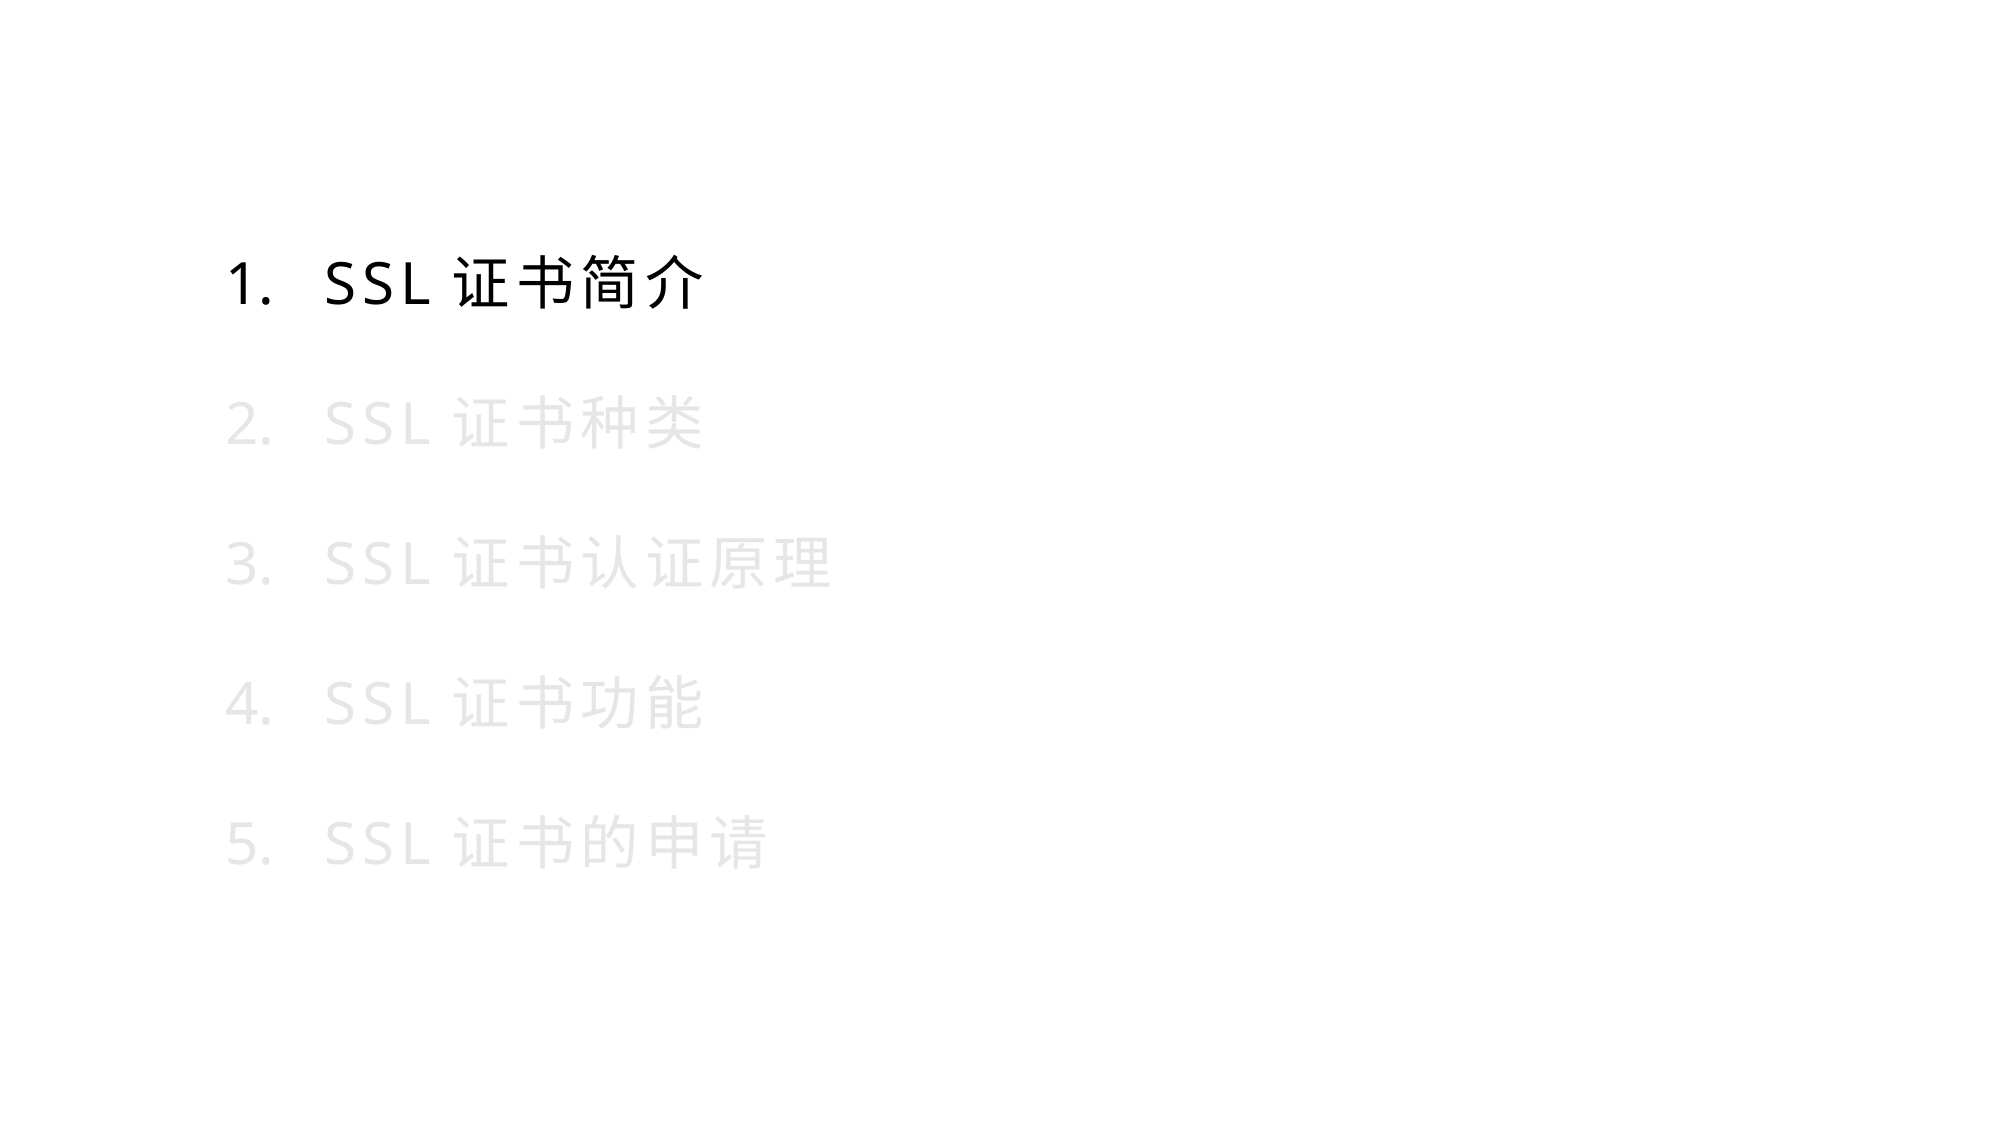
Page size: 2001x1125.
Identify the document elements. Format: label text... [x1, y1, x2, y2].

text_box SSL证书简介 SSL证书种类 SSL证书认证原理 SSL证书功能 SSL证书的申请 [210, 169, 2000, 884]
